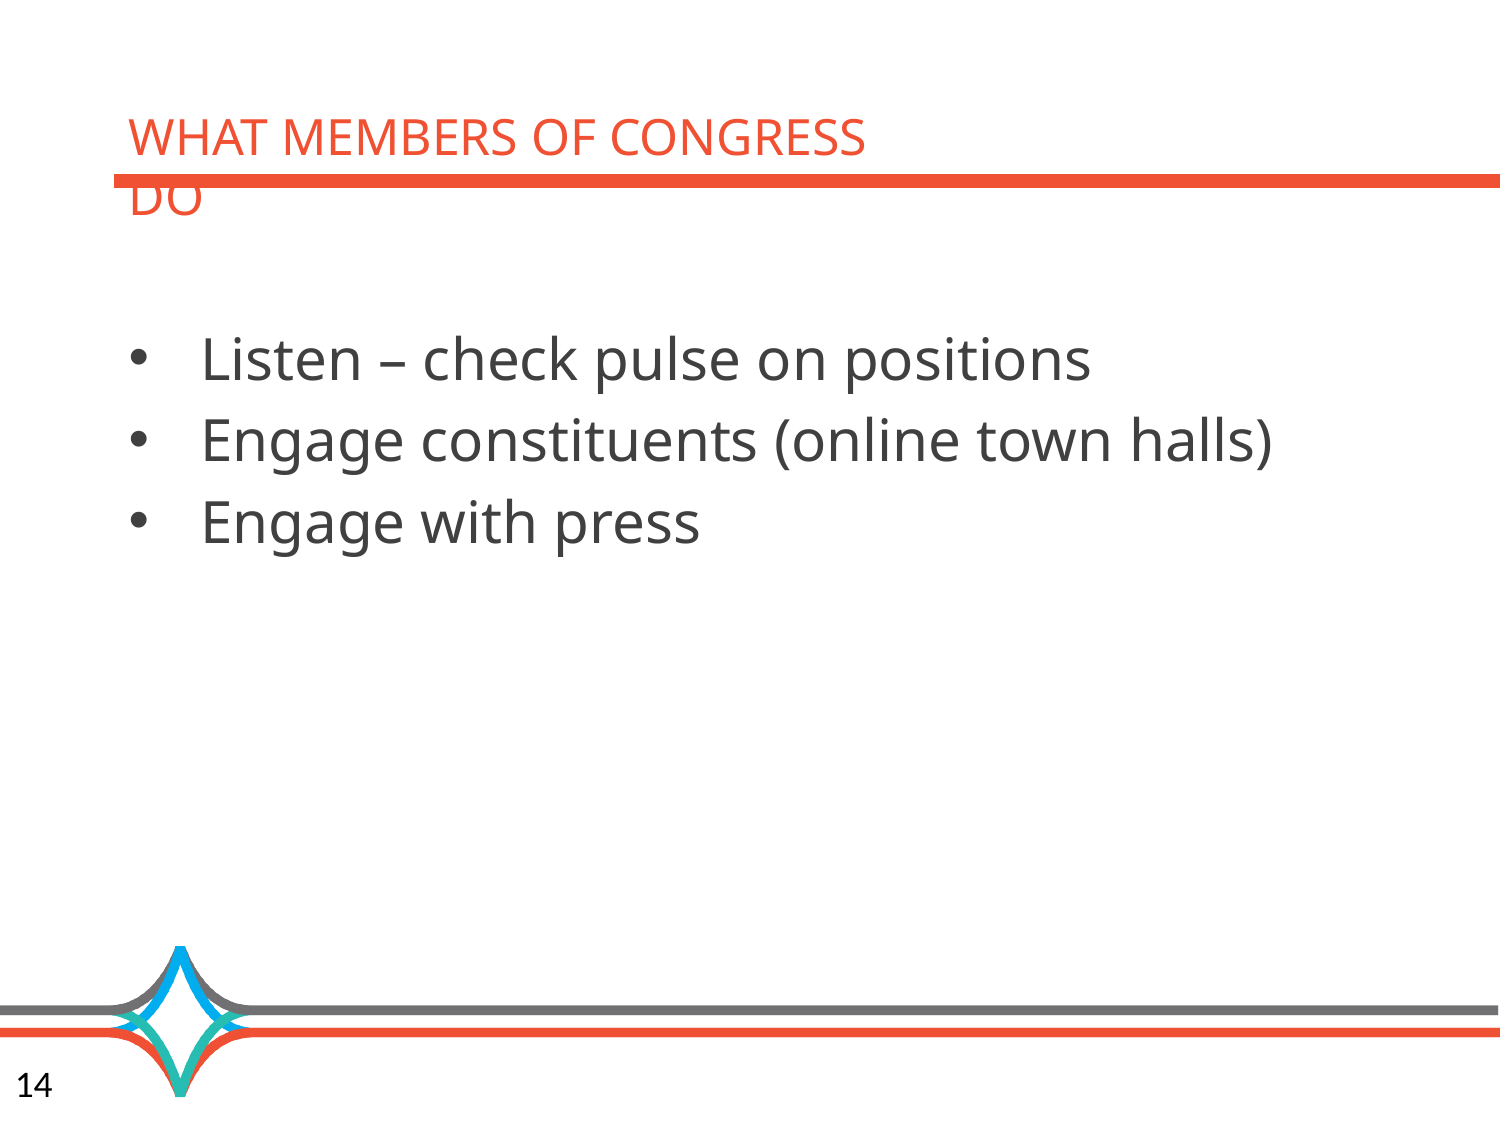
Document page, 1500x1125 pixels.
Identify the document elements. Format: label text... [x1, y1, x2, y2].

list Listen – check pulse on positions Engage constituents (online town halls) Engage with press [113, 314, 1371, 842]
slide_number 14 [0, 1052, 475, 1113]
title What Members of Congress Do [113, 98, 957, 181]
picture [0, 931, 1500, 1108]
